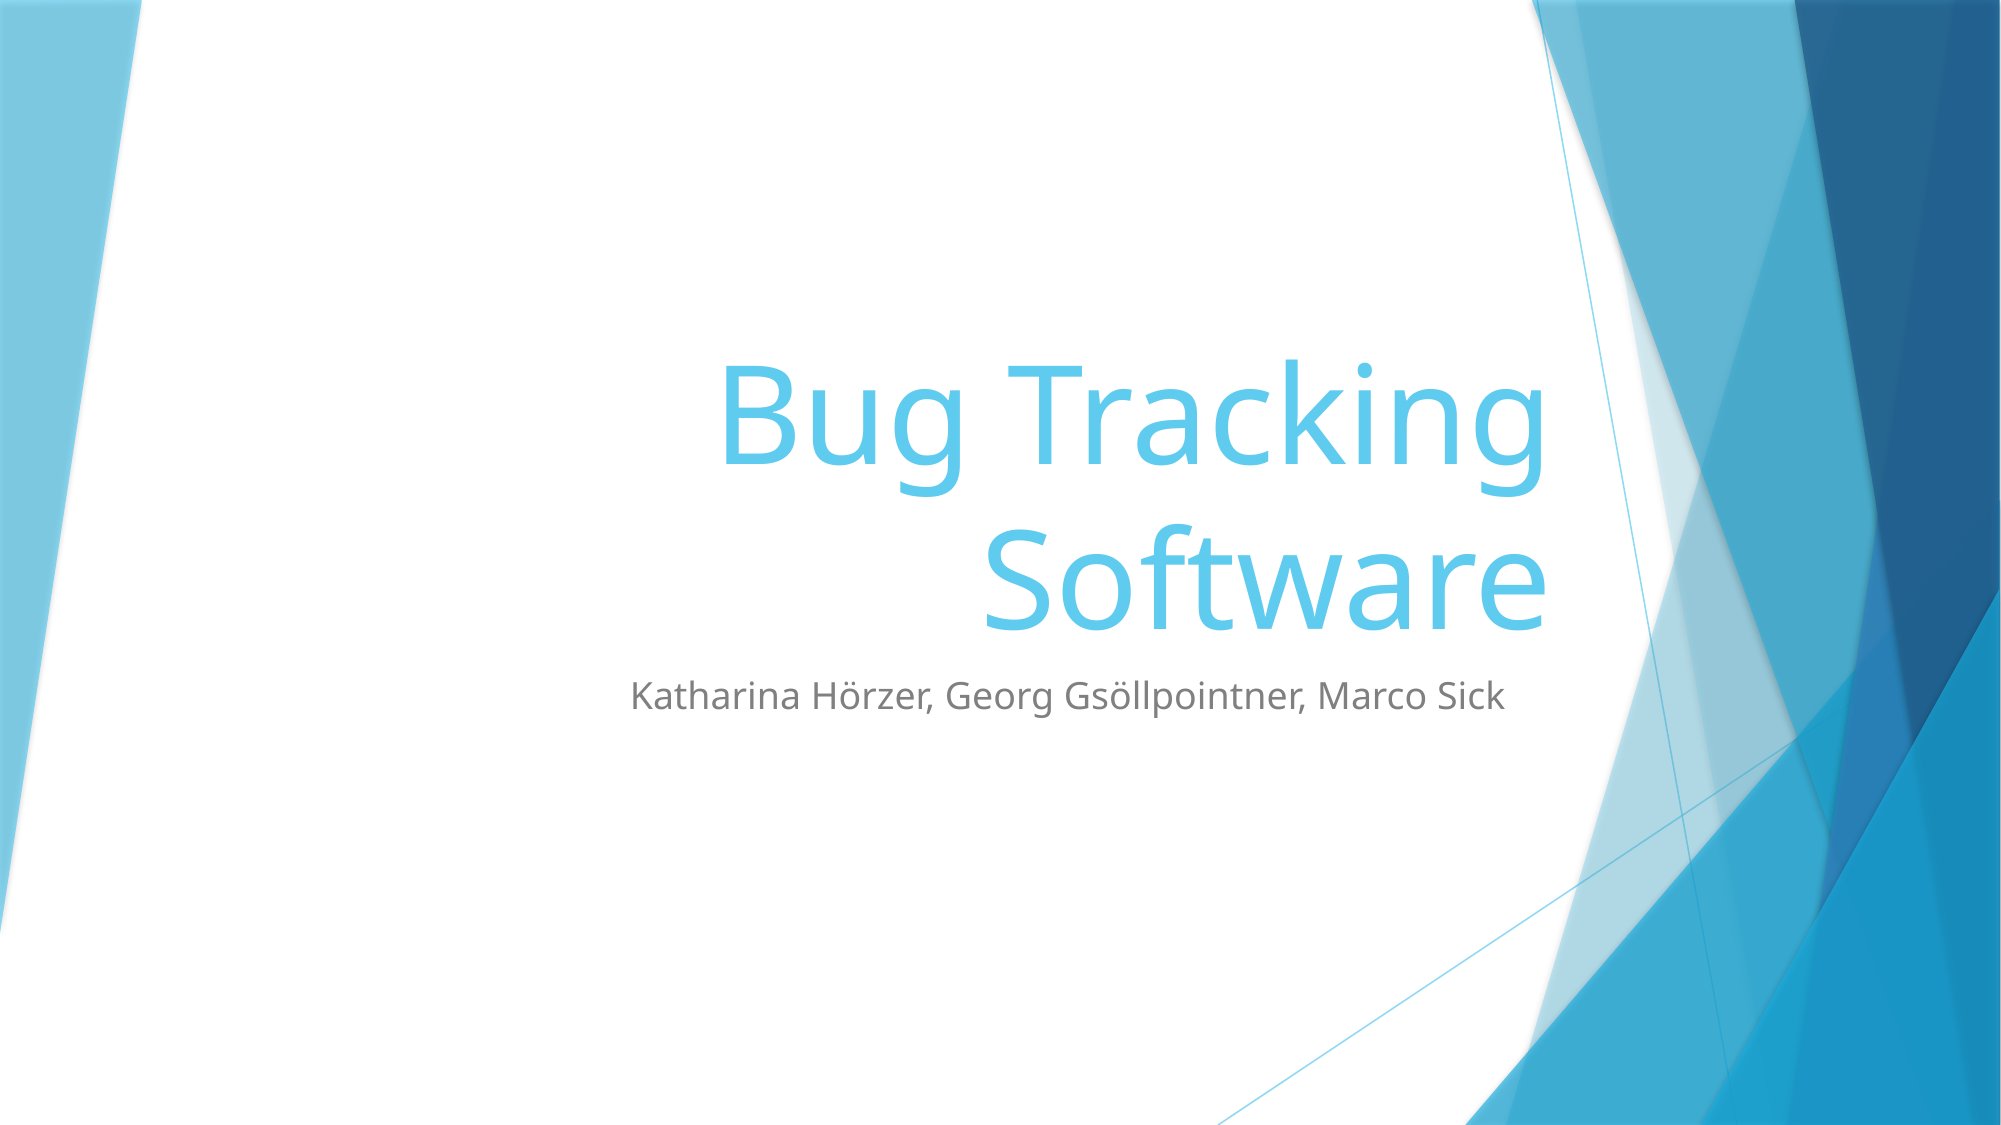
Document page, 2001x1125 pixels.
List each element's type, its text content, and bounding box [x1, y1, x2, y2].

subtitle Katharina Hörzer, Georg Gsöllpointner, Marco Sick [247, 664, 1522, 845]
title Bug Tracking Software [162, 394, 1568, 665]
